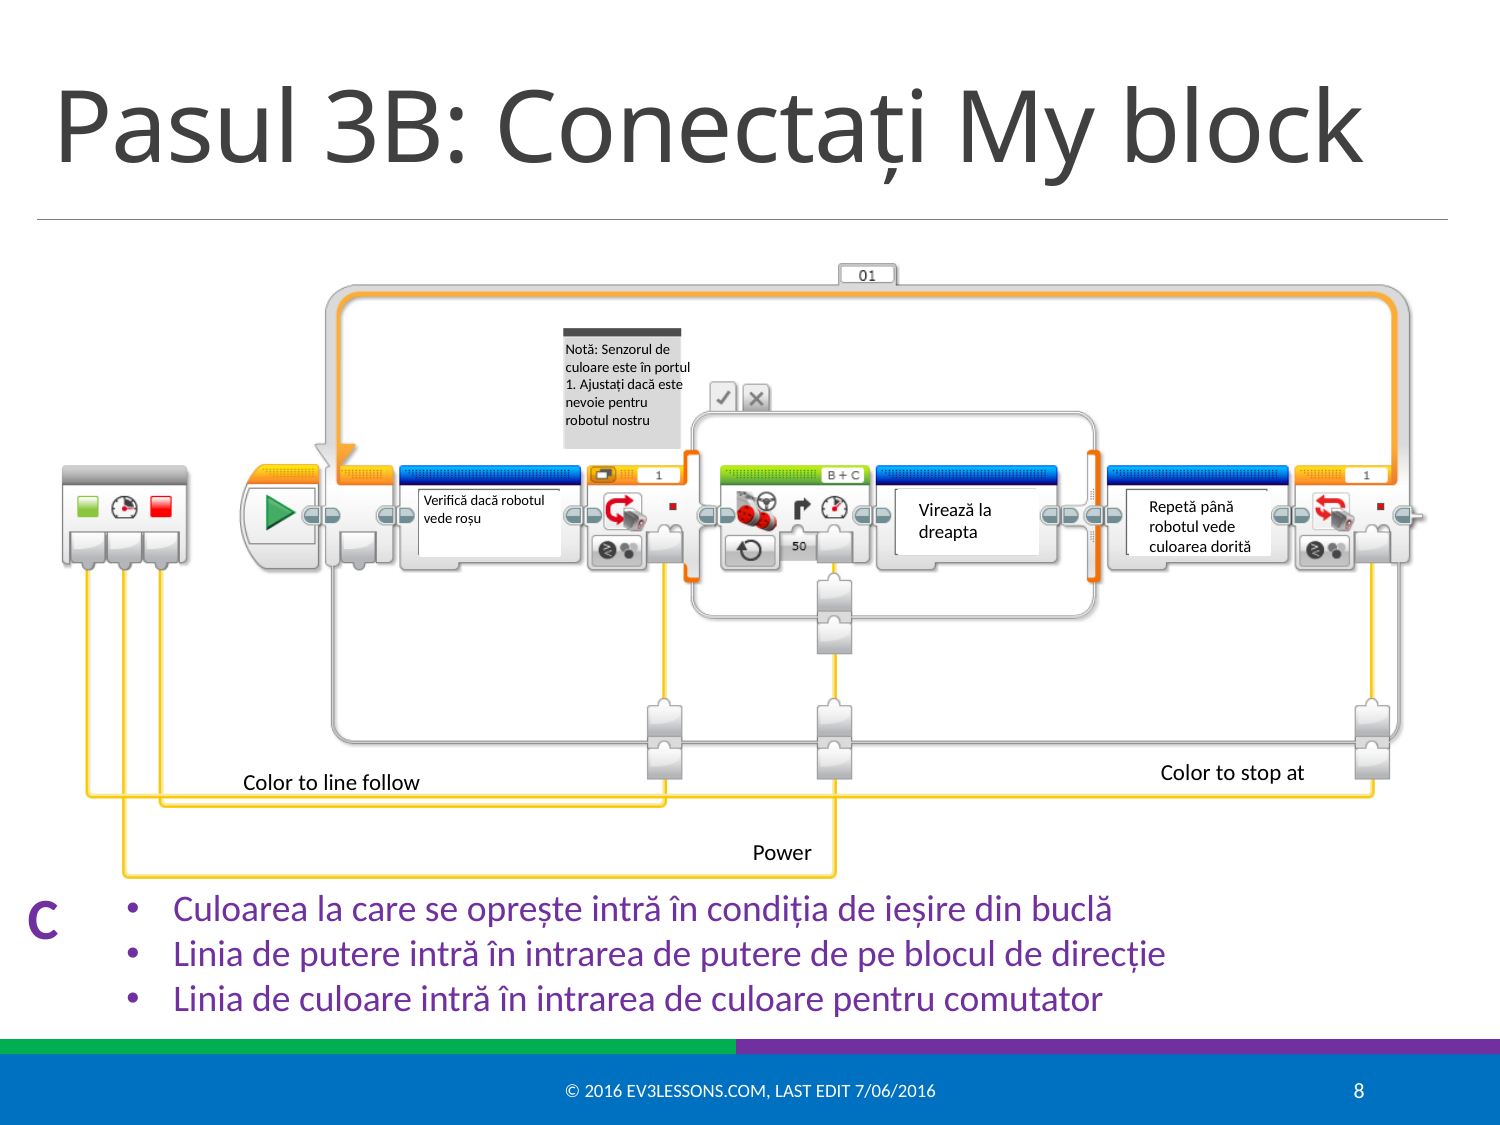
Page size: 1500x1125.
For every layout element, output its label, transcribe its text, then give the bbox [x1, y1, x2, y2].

text_box Culoarea la care se oprește intră în condiția de ieșire din buclă Linia de putere intră în intrarea de putere de pe blocul de direcție Linia de culoare intră în intrarea de culoare pentru comutator [111, 908, 1409, 1027]
text_box C [12, 873, 83, 959]
footer © 2016 EV3Lessons.com, Last edit 7/06/2016 [453, 1059, 1047, 1120]
title Pasul 3B: Conectați My block [37, 47, 1448, 191]
slide_number 8 [1218, 1059, 1380, 1120]
picture [41, 249, 1435, 899]
